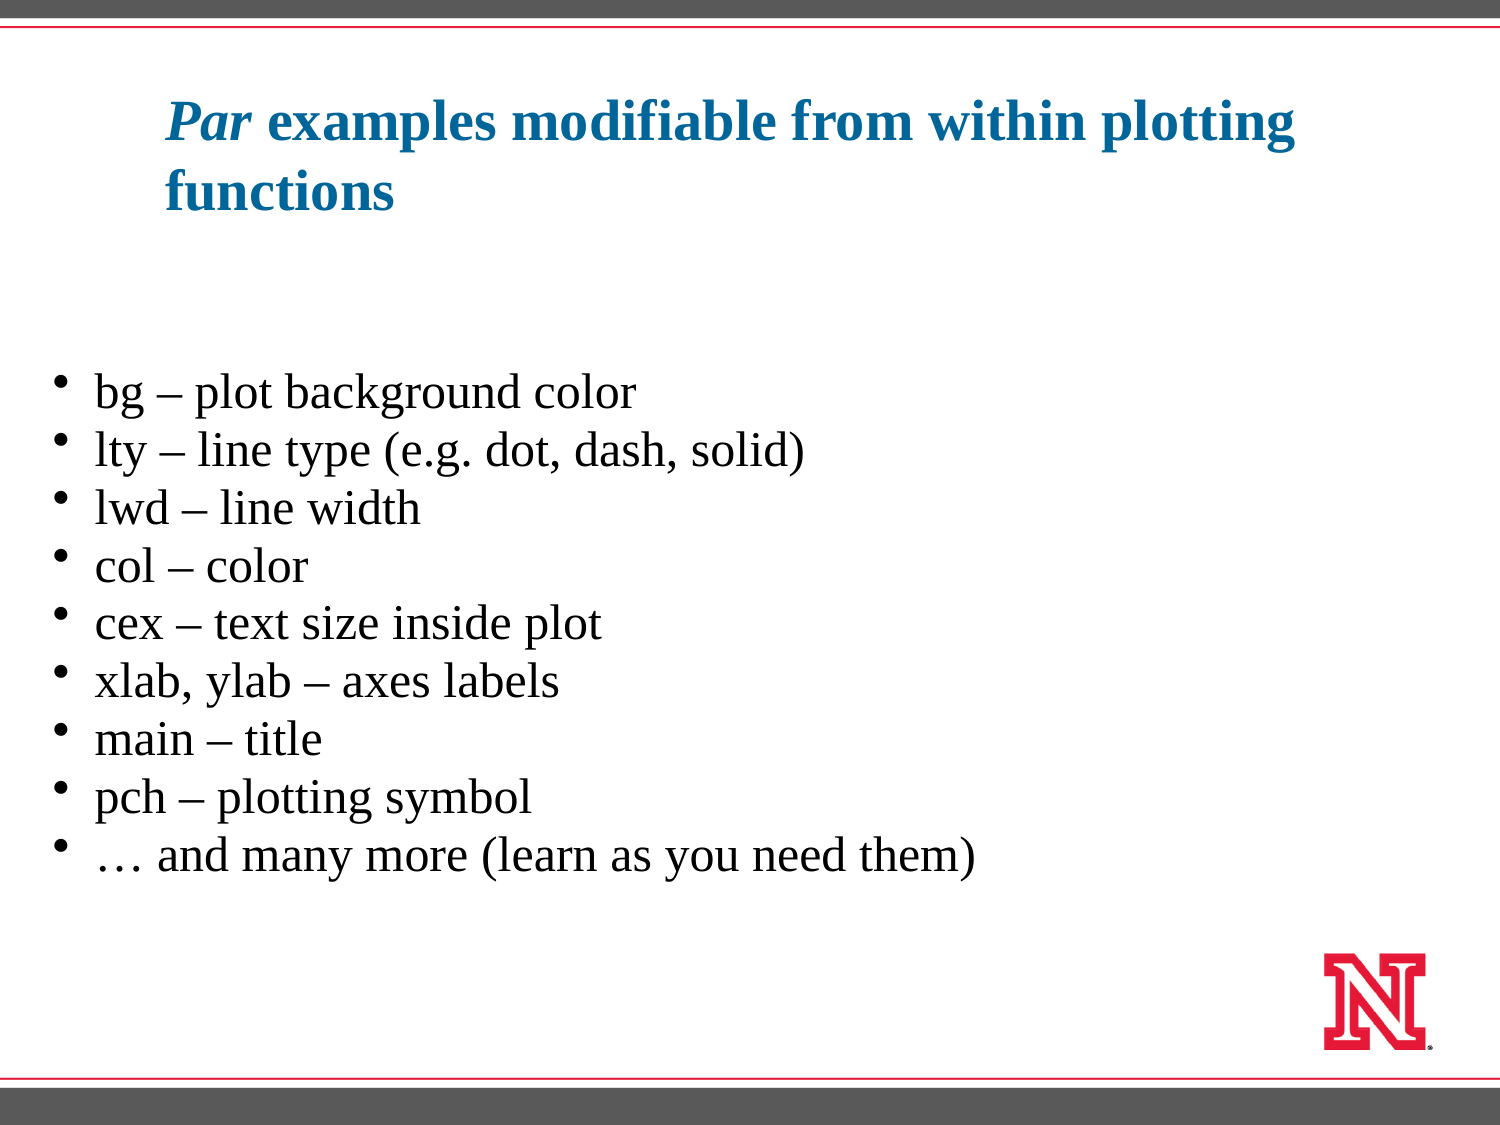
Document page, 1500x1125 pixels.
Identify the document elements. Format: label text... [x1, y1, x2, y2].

title Par examples modifiable from within plotting functions [150, 75, 1468, 275]
picture [0, 0, 1500, 1125]
list bg – plot background color lty – line type (e.g. dot, dash, solid) lwd – line width col – color cex – text size inside plot xlab, ylab – axes labels main – title pch – plotting symbol … and many more (learn as you need them) [37, 362, 1469, 1050]
